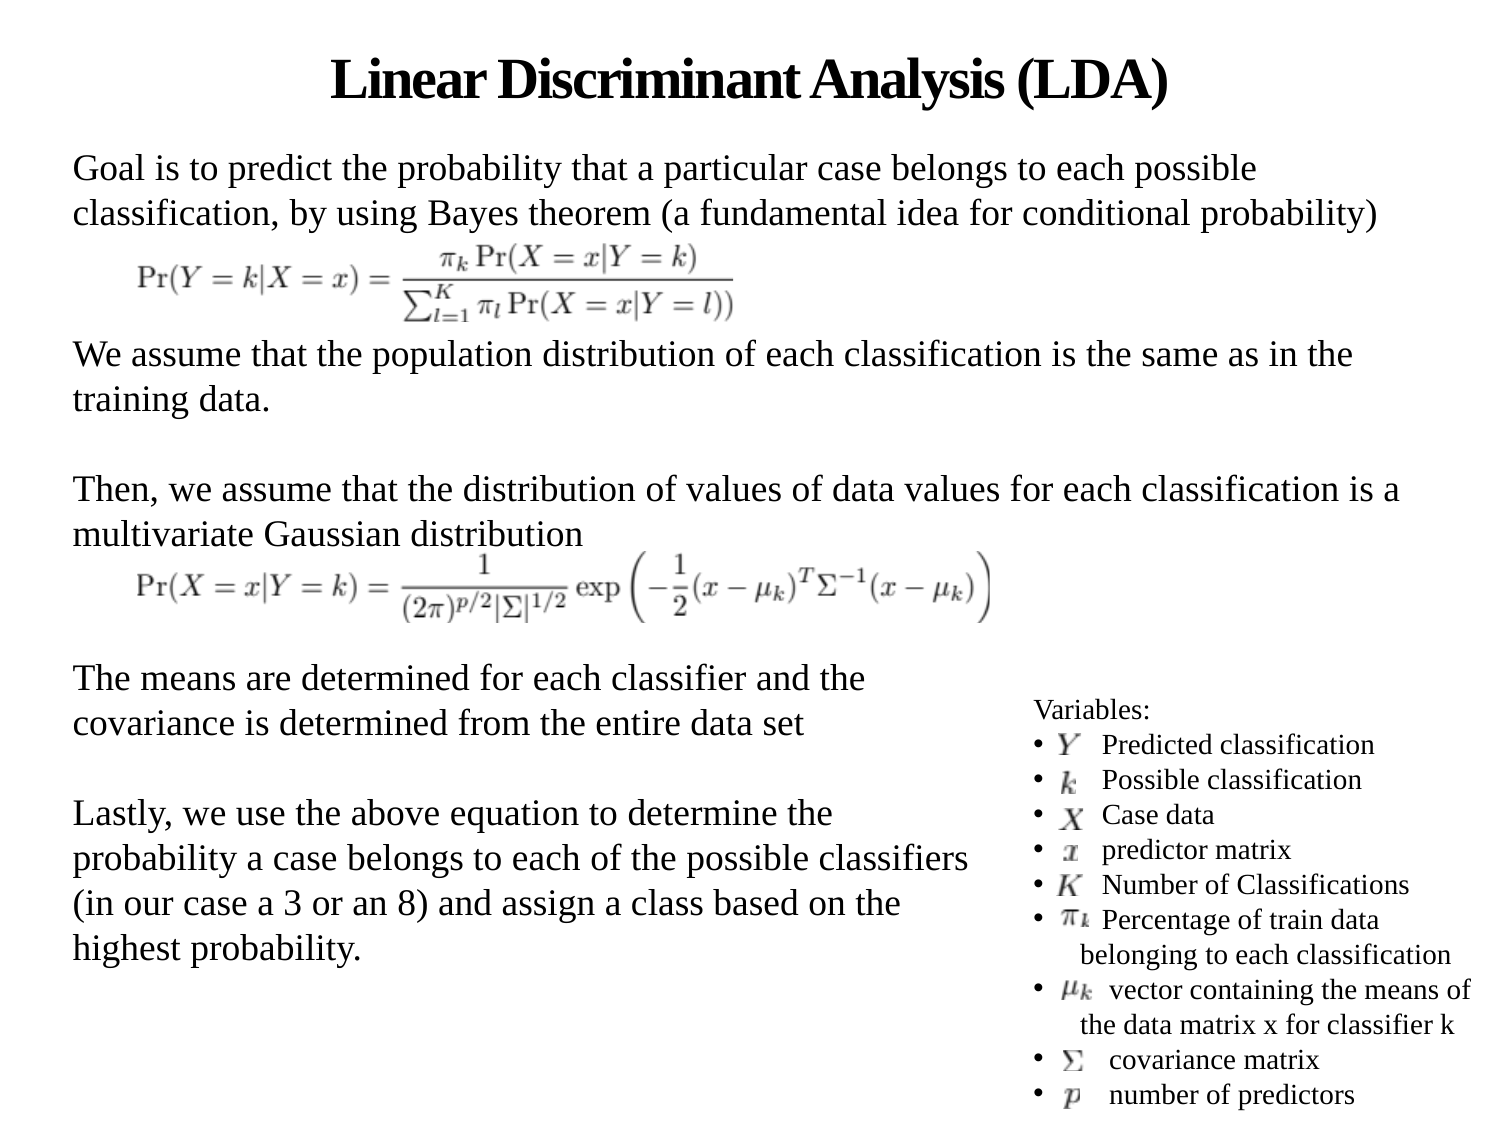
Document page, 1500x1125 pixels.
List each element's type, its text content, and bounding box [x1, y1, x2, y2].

picture [1060, 978, 1093, 1001]
picture [137, 241, 734, 322]
text_box The means are determined for each classifier and the covariance is determined from the entire data set Lastly, we use the above equation to determine the probability a case belongs to each of the possible classifiers (in our case a 3 or an 8) and assign a class based on the highest probability. [57, 645, 1000, 976]
picture [1062, 1087, 1081, 1109]
text_box We assume that the population distribution of each classification is the same as in the training data. Then, we assume that the distribution of values of data values for each classification is a multivariate Gaussian distribution [57, 321, 1492, 561]
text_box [1018, 682, 1500, 1123]
text_box Goal is to predict the probability that a particular case belongs to each possible classification, by using Bayes theorem (a fundamental idea for conditional probability) [57, 135, 1492, 241]
picture [137, 550, 991, 623]
picture [1062, 1049, 1085, 1072]
title Linear Discriminant Analysis (LDA) [0, 0, 1500, 150]
